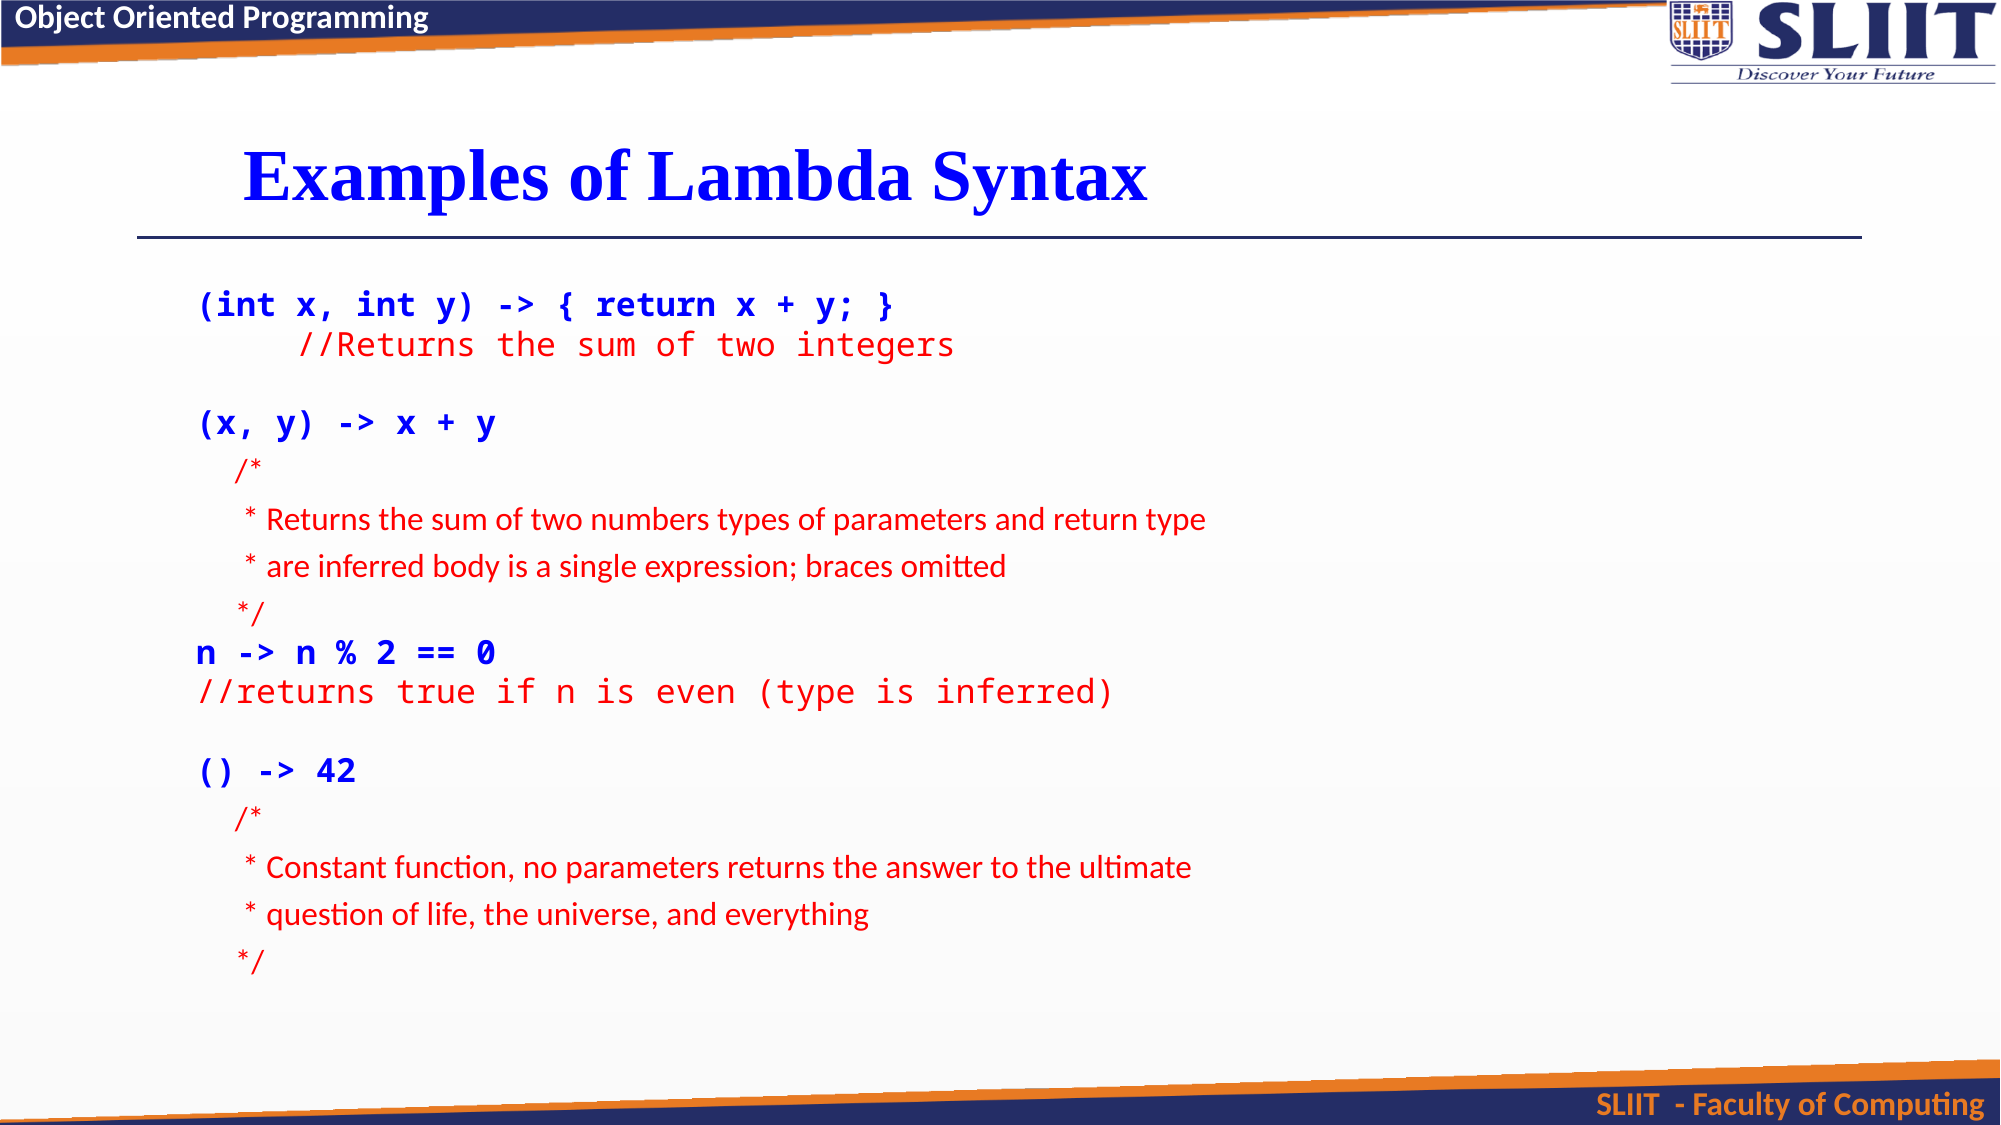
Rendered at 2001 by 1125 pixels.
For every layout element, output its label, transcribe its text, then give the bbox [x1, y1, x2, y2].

picture [3, 2, 1665, 75]
picture [1666, 0, 2000, 84]
picture [0, 1050, 2000, 1125]
title Examples of Lambda Syntax [228, 105, 1310, 249]
text_box (int x, int y) -> { return x + y; } //Returns the sum of two integers (x, y) -> x + y /* * Returns the sum of two numbers types of parameters and return type * are inferred body is a single expression; braces omitted */ n -> n % 2 == 0 //returns true if n is even (type is inferred) () -> 42 /* * Constant function, no parameters returns the answer to the ultimate * question of life, the universe, and everything */ [134, 280, 1860, 995]
